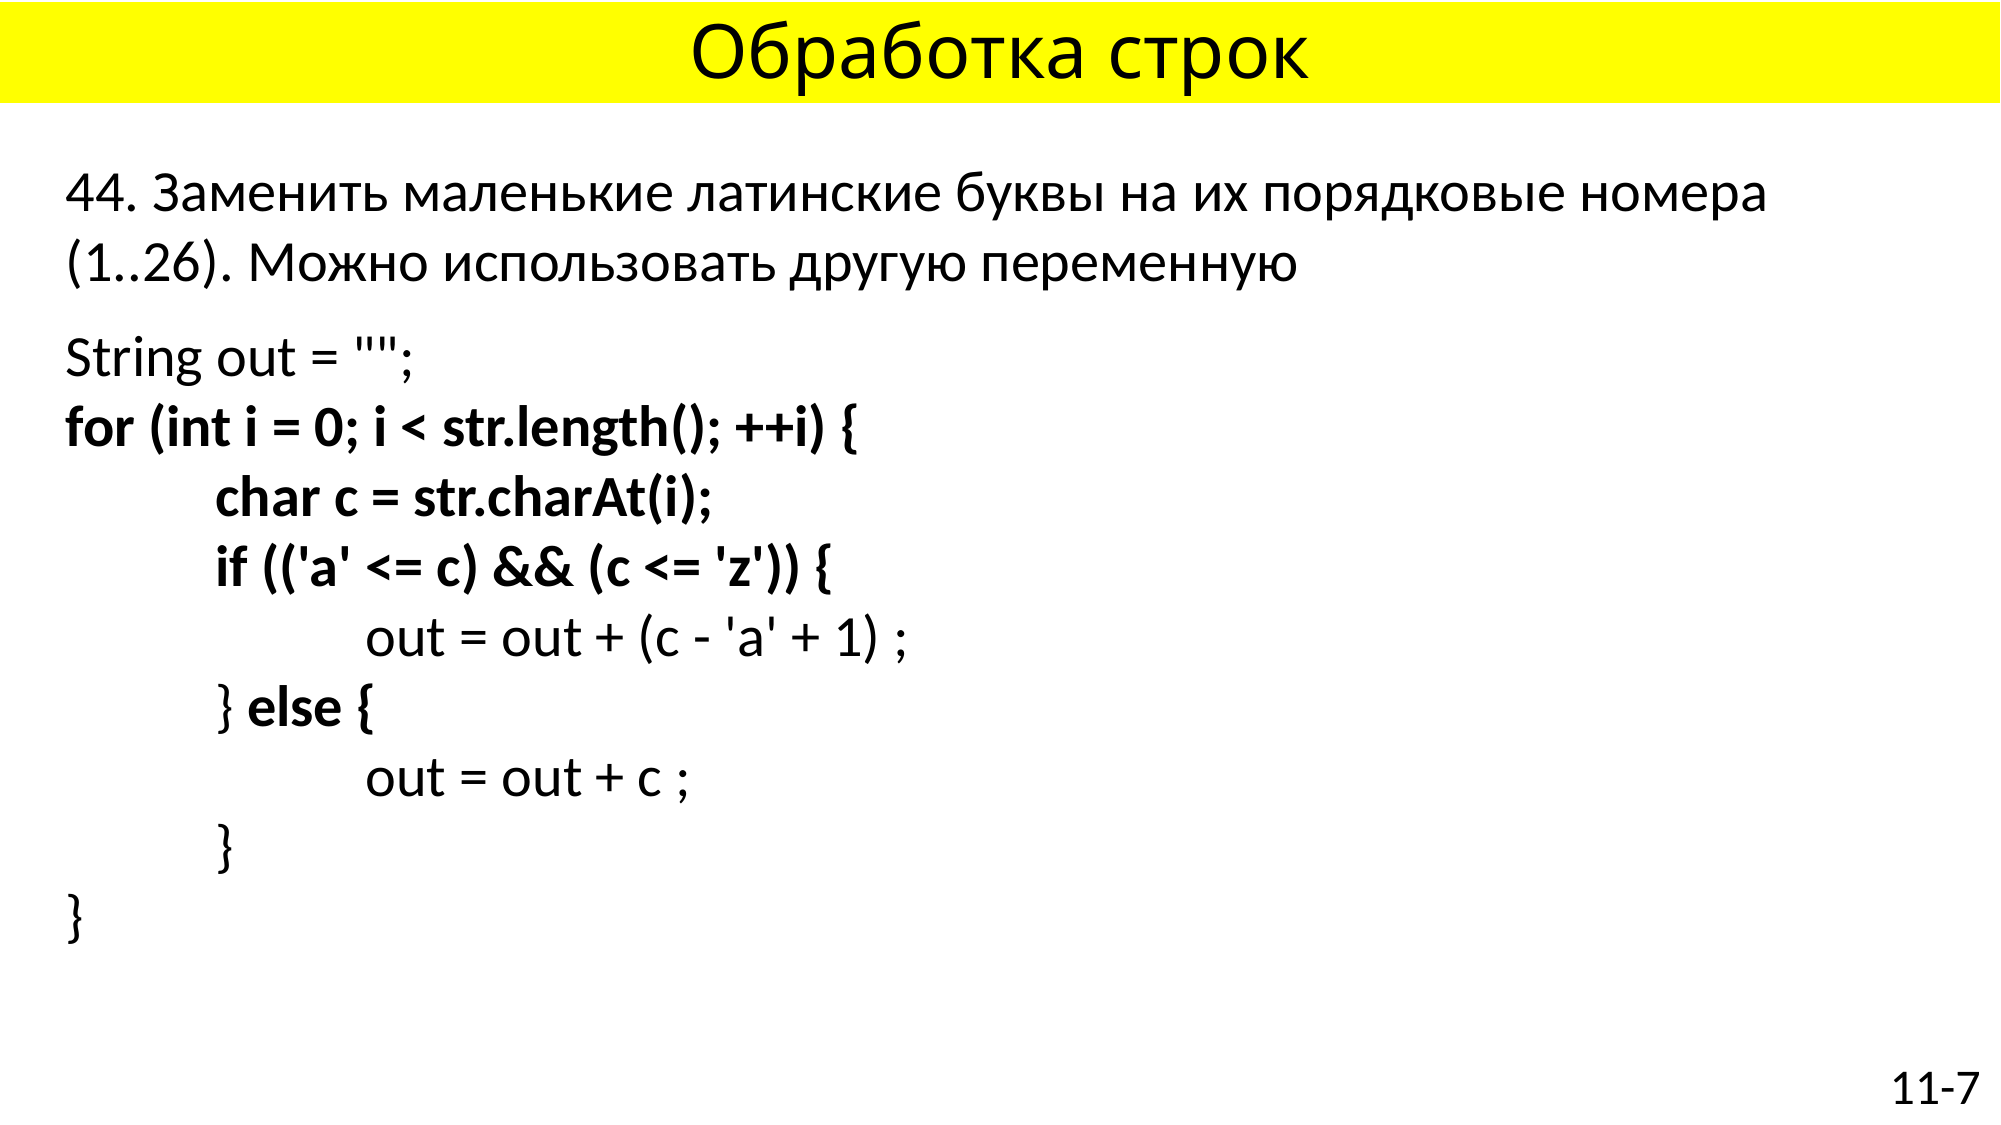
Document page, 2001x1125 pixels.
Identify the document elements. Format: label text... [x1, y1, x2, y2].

text_box 11-7 [1729, 1047, 1996, 1123]
title Обработка строк [0, 2, 2000, 103]
text_box 44. Заменить маленькие латинские буквы на их порядковые номера (1..26). Можно использовать другую переменную String out = ""; for (int i = 0; i < str.length(); ++i) { char c = str.charAt(i); if (('a' <= c) && (c <= 'z')) { out = out + (c - 'a' + 1) ; } else { out = out + c ; } } [50, 145, 1948, 956]
